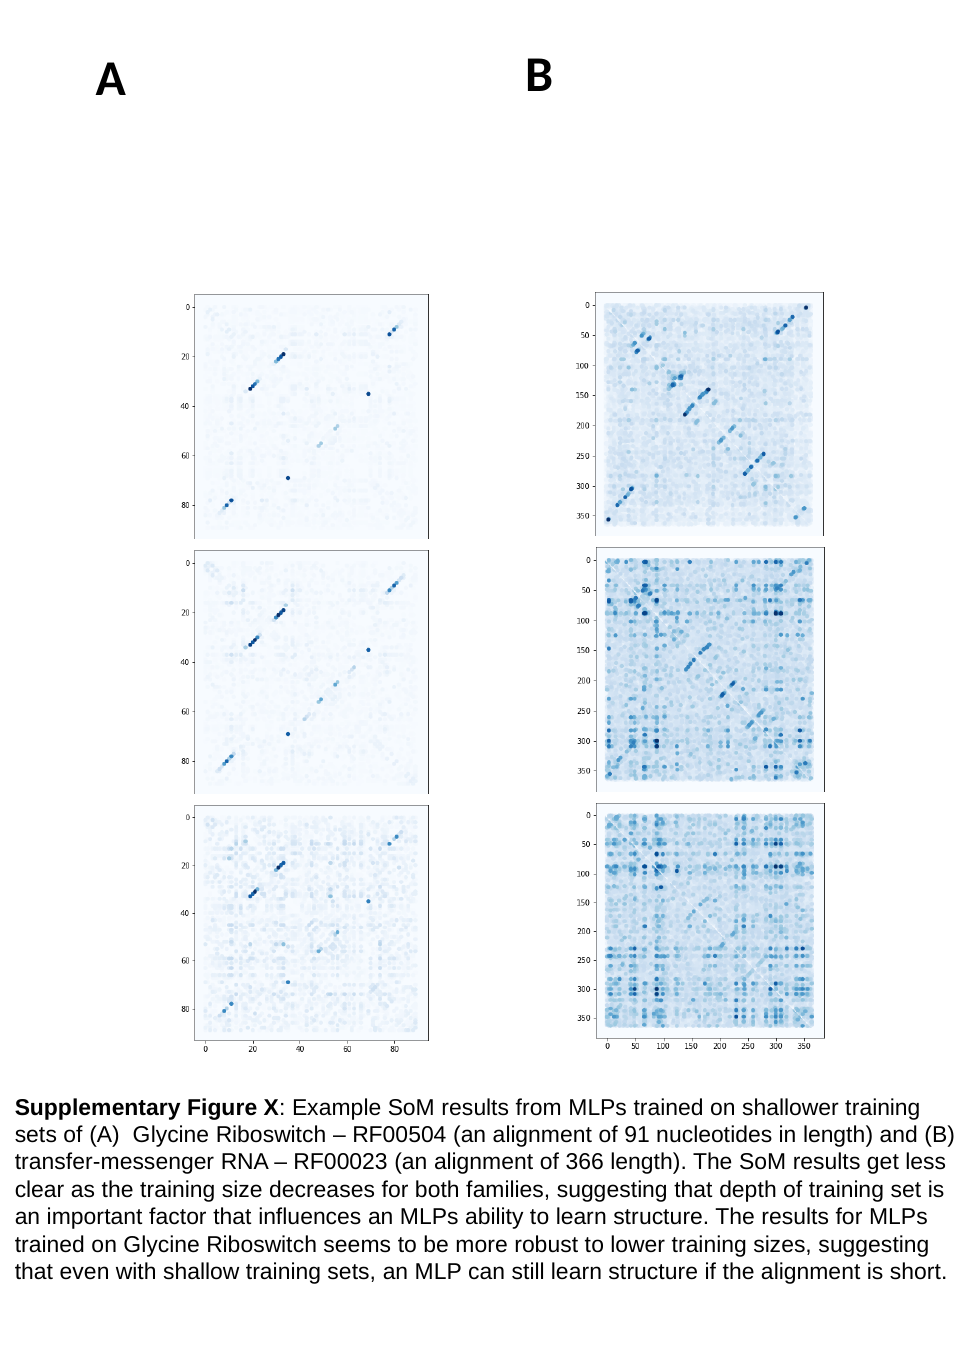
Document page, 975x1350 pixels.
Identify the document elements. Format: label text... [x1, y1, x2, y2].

text_box Supplementary Figure X: Example SoM results from MLPs trained on shallower training sets of (A) Glycine Riboswitch – RF00504 (an alignment of 91 nucleotides in length) and (B) transfer-messenger RNA – RF00023 (an alignment of 366 length). The SoM results get less clear as the training size decreases for both families, suggesting that depth of training set is an important factor that influences an MLPs ability to learn structure. The results for MLPs trained on Glycine Riboswitch seems to be more robust to lower training sizes, suggesting that even with shallow training sets, an MLP can still learn structure if the alignment is short. [0, 1084, 975, 1292]
text_box B [510, 34, 638, 109]
picture [172, 283, 438, 1061]
picture [567, 281, 834, 1058]
text_box A [80, 37, 208, 113]
